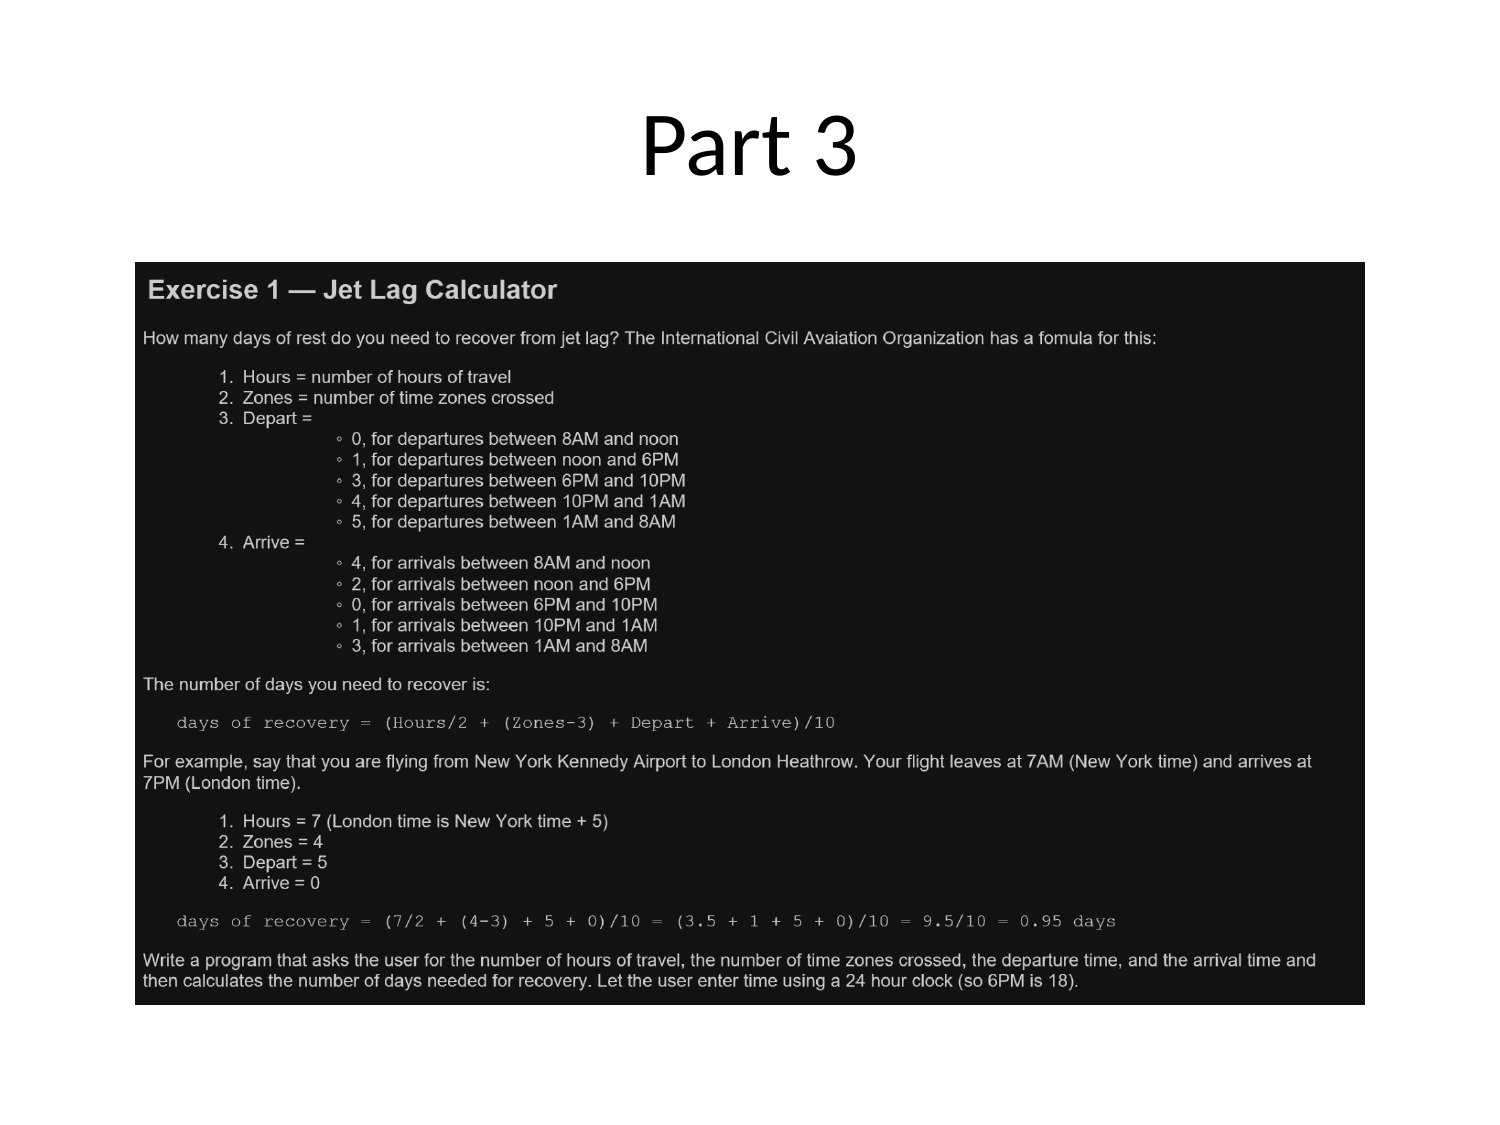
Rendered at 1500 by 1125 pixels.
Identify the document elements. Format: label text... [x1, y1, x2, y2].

title Part 3 [75, 45, 1425, 233]
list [135, 262, 1365, 1006]
